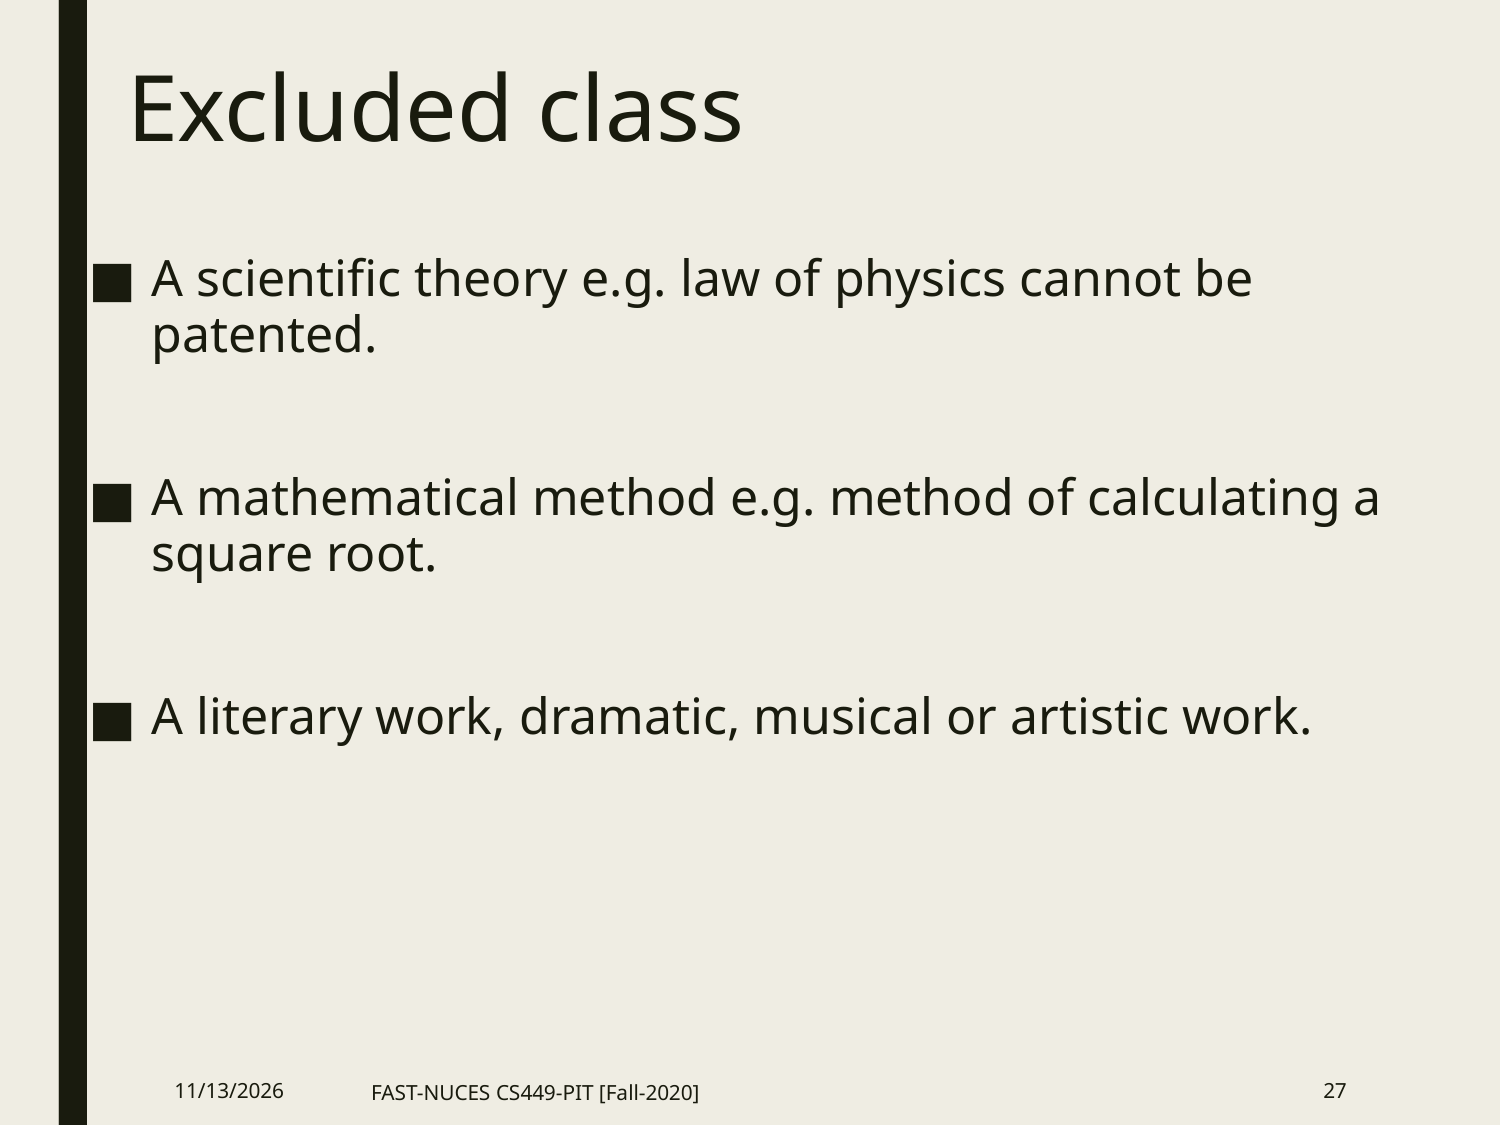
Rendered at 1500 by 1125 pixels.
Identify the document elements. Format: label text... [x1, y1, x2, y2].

list A scientific theory e.g. law of physics cannot be patented. A mathematical method e.g. method of calculating a square root. A literary work, dramatic, musical or artistic work. [73, 243, 1424, 1014]
footer FAST-NUCES CS449-PIT [Fall-2020] [355, 1058, 1129, 1125]
title Excluded class [112, 55, 1463, 169]
slide_number 27 [1165, 1058, 1362, 1125]
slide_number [159, 1058, 320, 1125]
